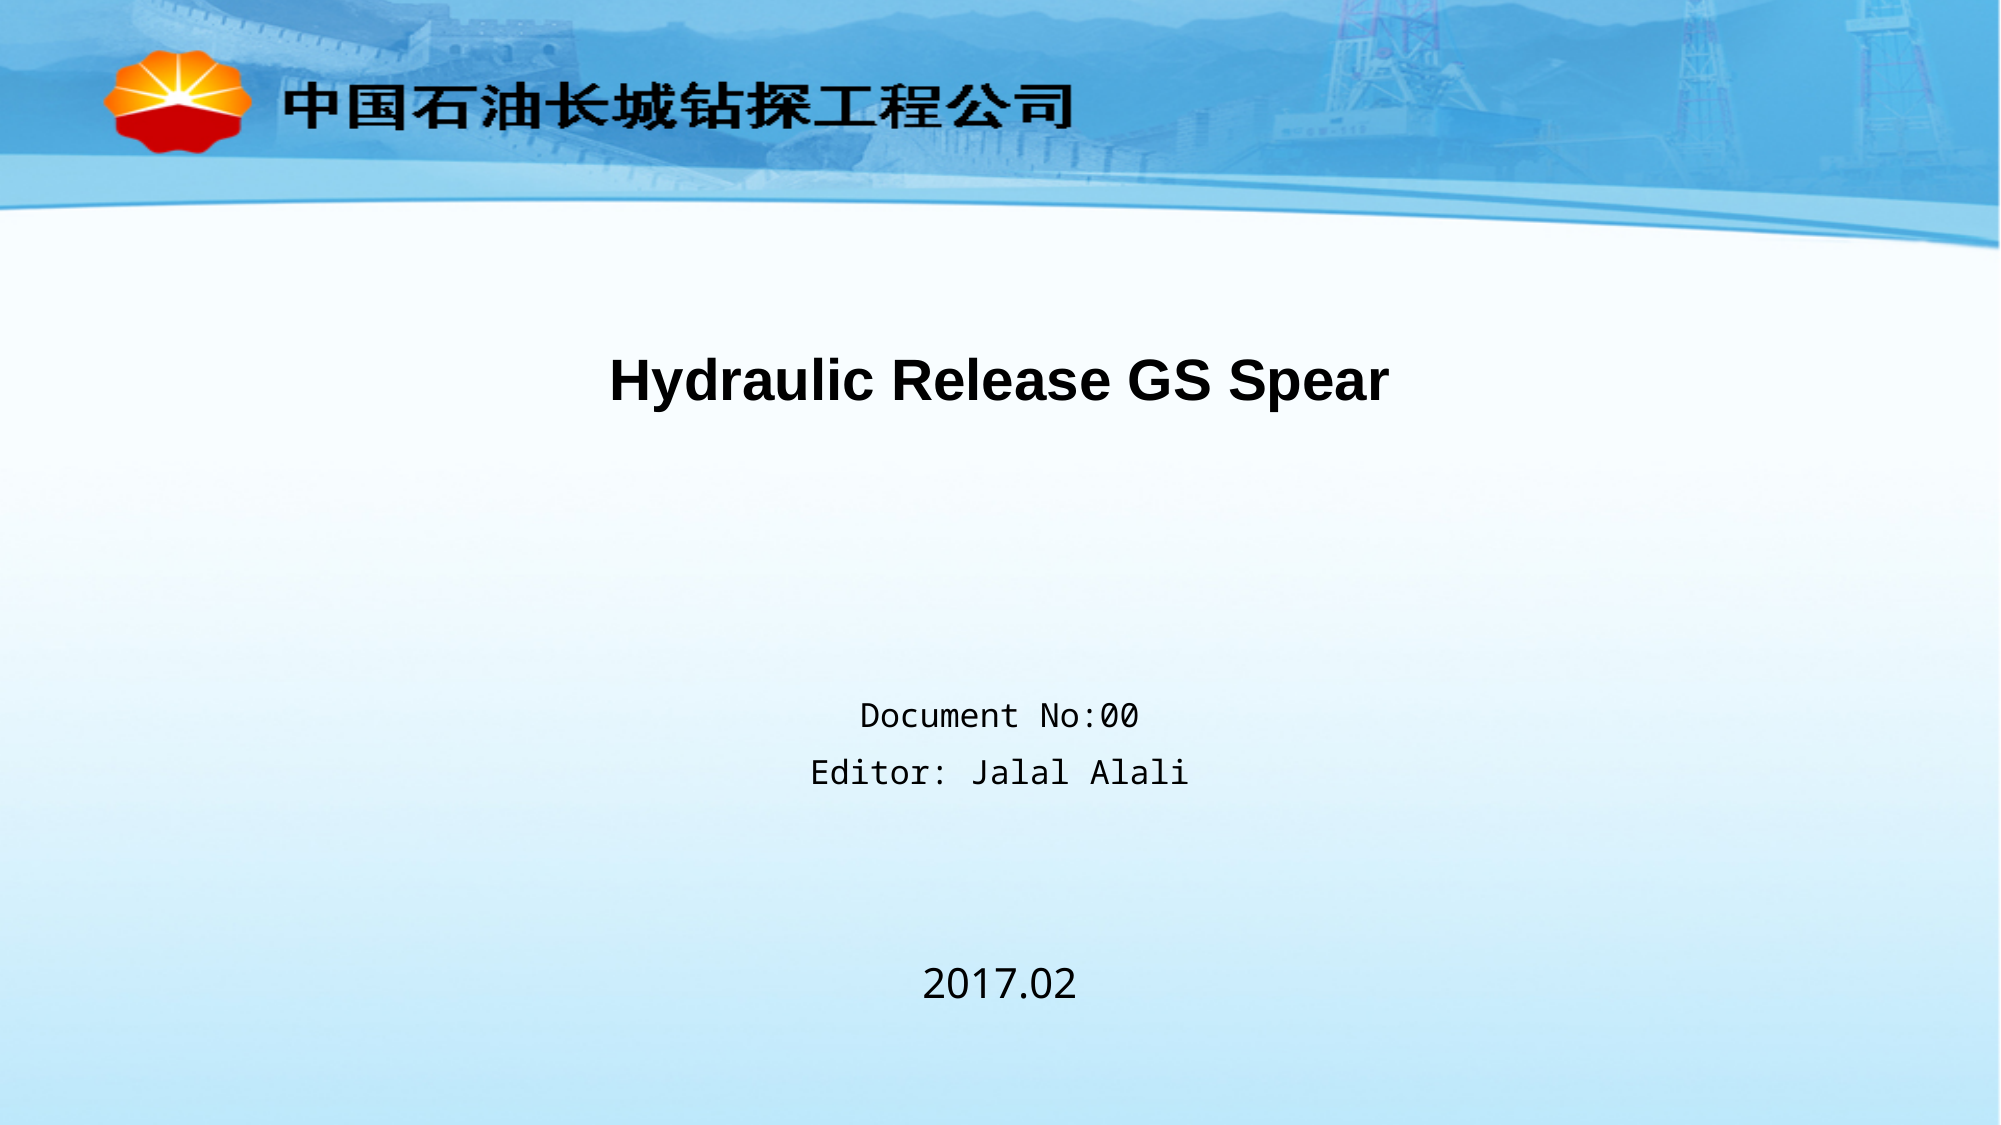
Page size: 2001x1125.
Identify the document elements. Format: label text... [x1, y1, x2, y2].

text_box 2017.02 [254, 949, 1746, 1014]
picture [0, 0, 2001, 1125]
text_box Hydraulic Release GS Spear [254, 334, 1746, 420]
text_box Document No:00 Editor: Jalal Alali [254, 686, 1745, 799]
